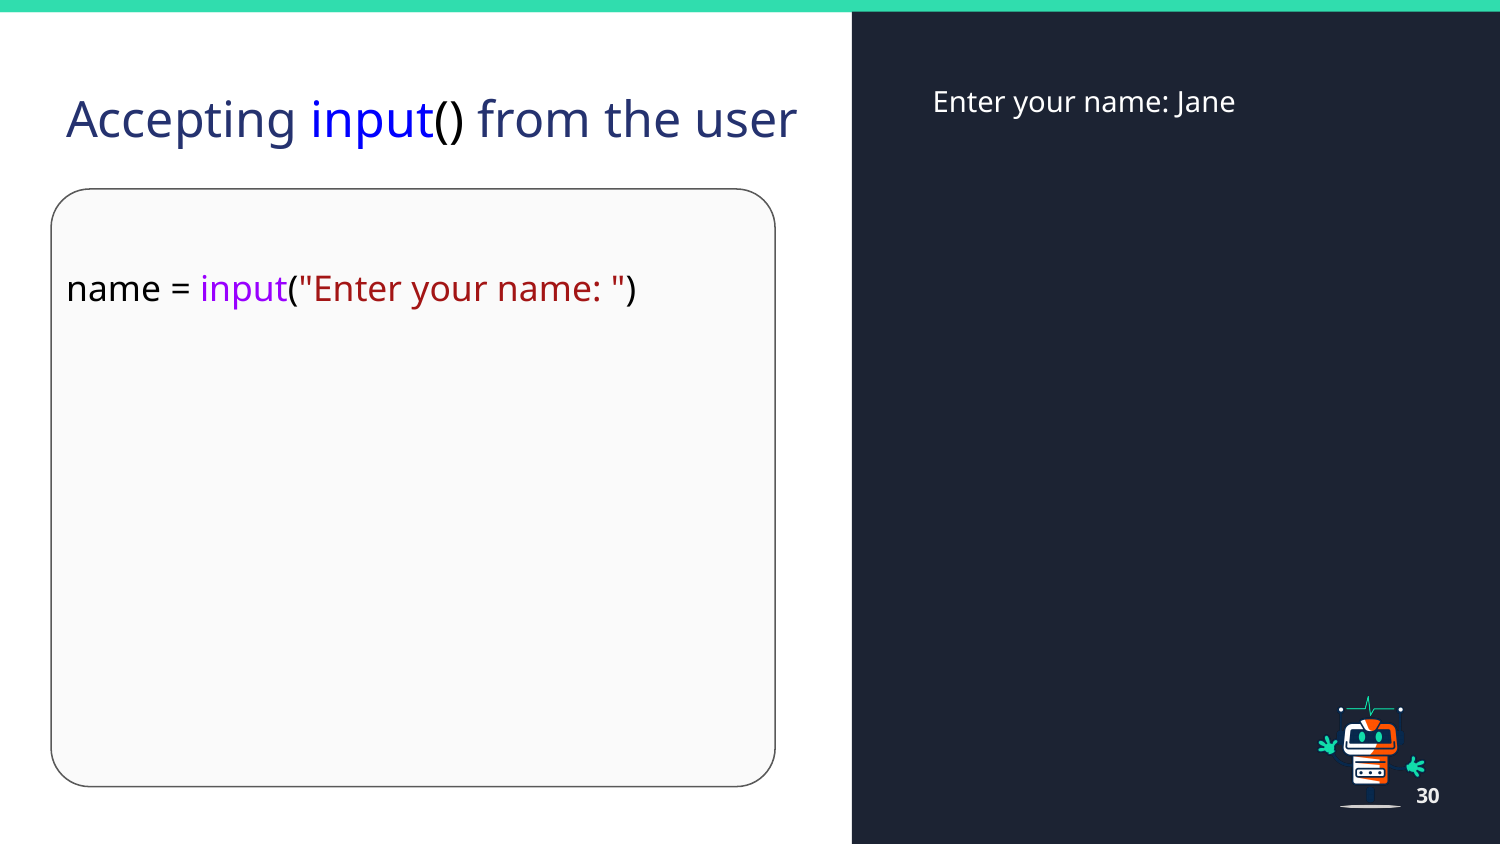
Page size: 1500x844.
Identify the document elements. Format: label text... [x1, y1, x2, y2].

text_box [0, 0, 1500, 13]
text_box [1309, 687, 1456, 830]
text_box Enter your name: Jane [917, 68, 1455, 666]
title Accepting input() from the user [51, 72, 852, 167]
text_box name = input("Enter your name: ") [51, 190, 801, 785]
text_box [851, 11, 1500, 844]
